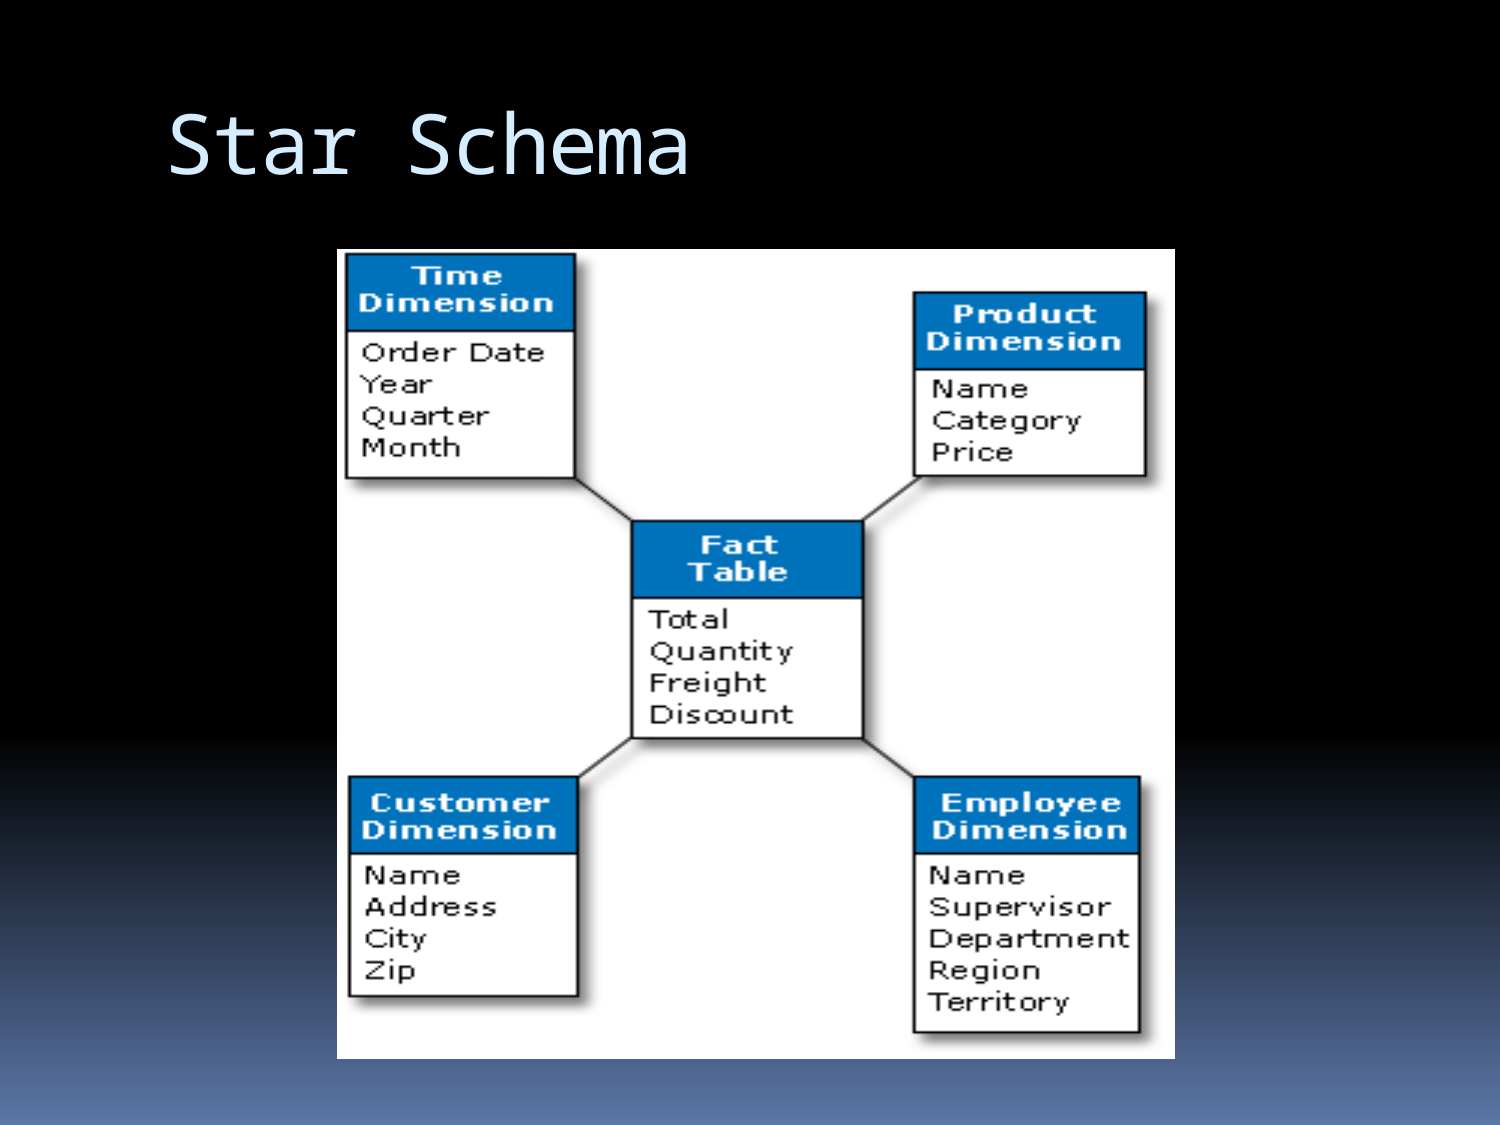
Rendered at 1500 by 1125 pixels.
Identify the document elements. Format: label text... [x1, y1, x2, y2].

title Star Schema [150, 83, 1425, 234]
picture [336, 249, 1176, 1060]
